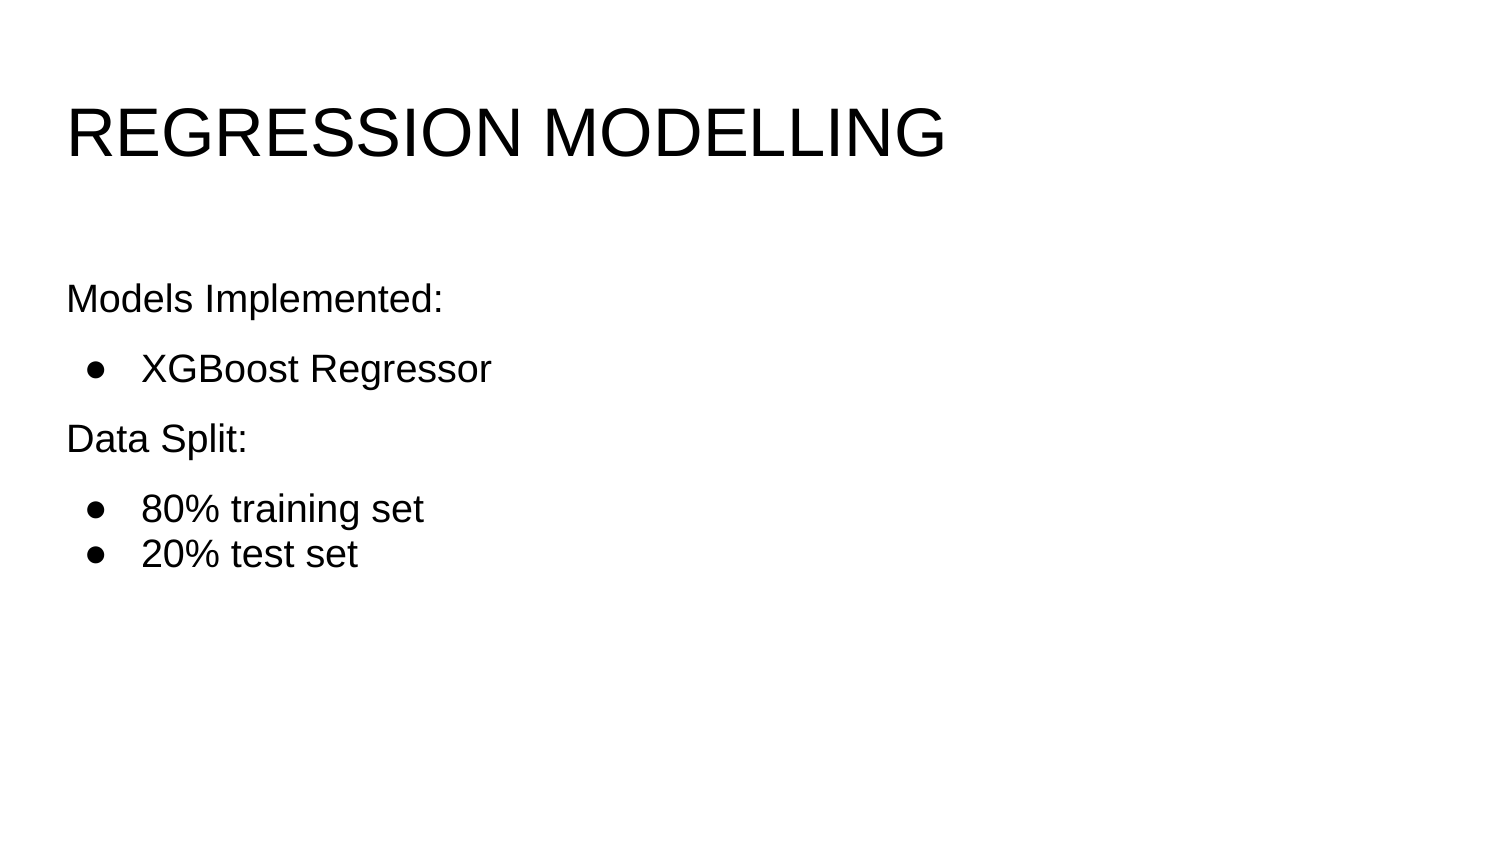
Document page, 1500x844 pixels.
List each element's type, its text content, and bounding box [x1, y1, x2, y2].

title REGRESSION MODELLING [51, 72, 1449, 167]
list Models Implemented: XGBoost Regressor Data Split: 80% training set 20% test set [51, 189, 1449, 750]
